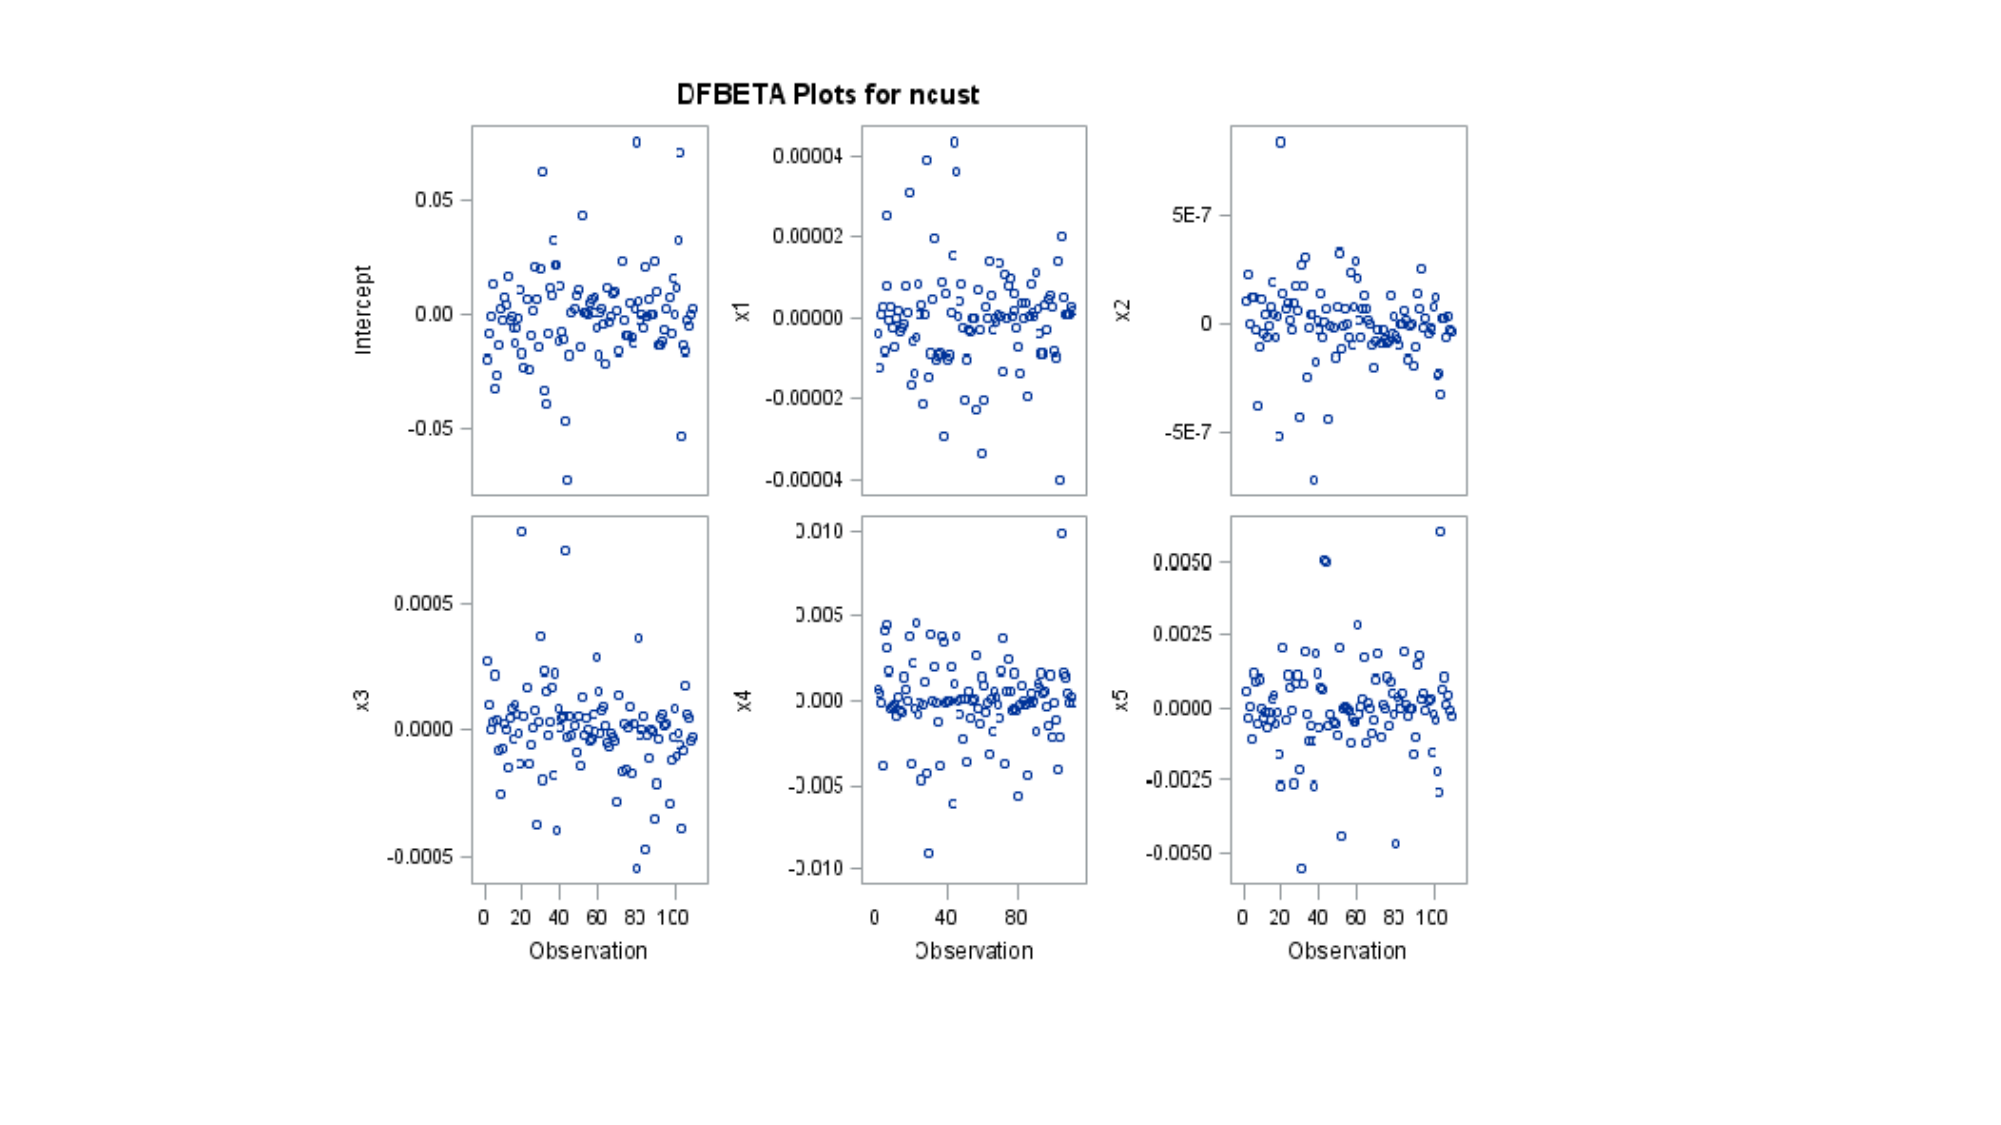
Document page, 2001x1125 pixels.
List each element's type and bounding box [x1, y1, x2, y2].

picture [348, 76, 1476, 967]
